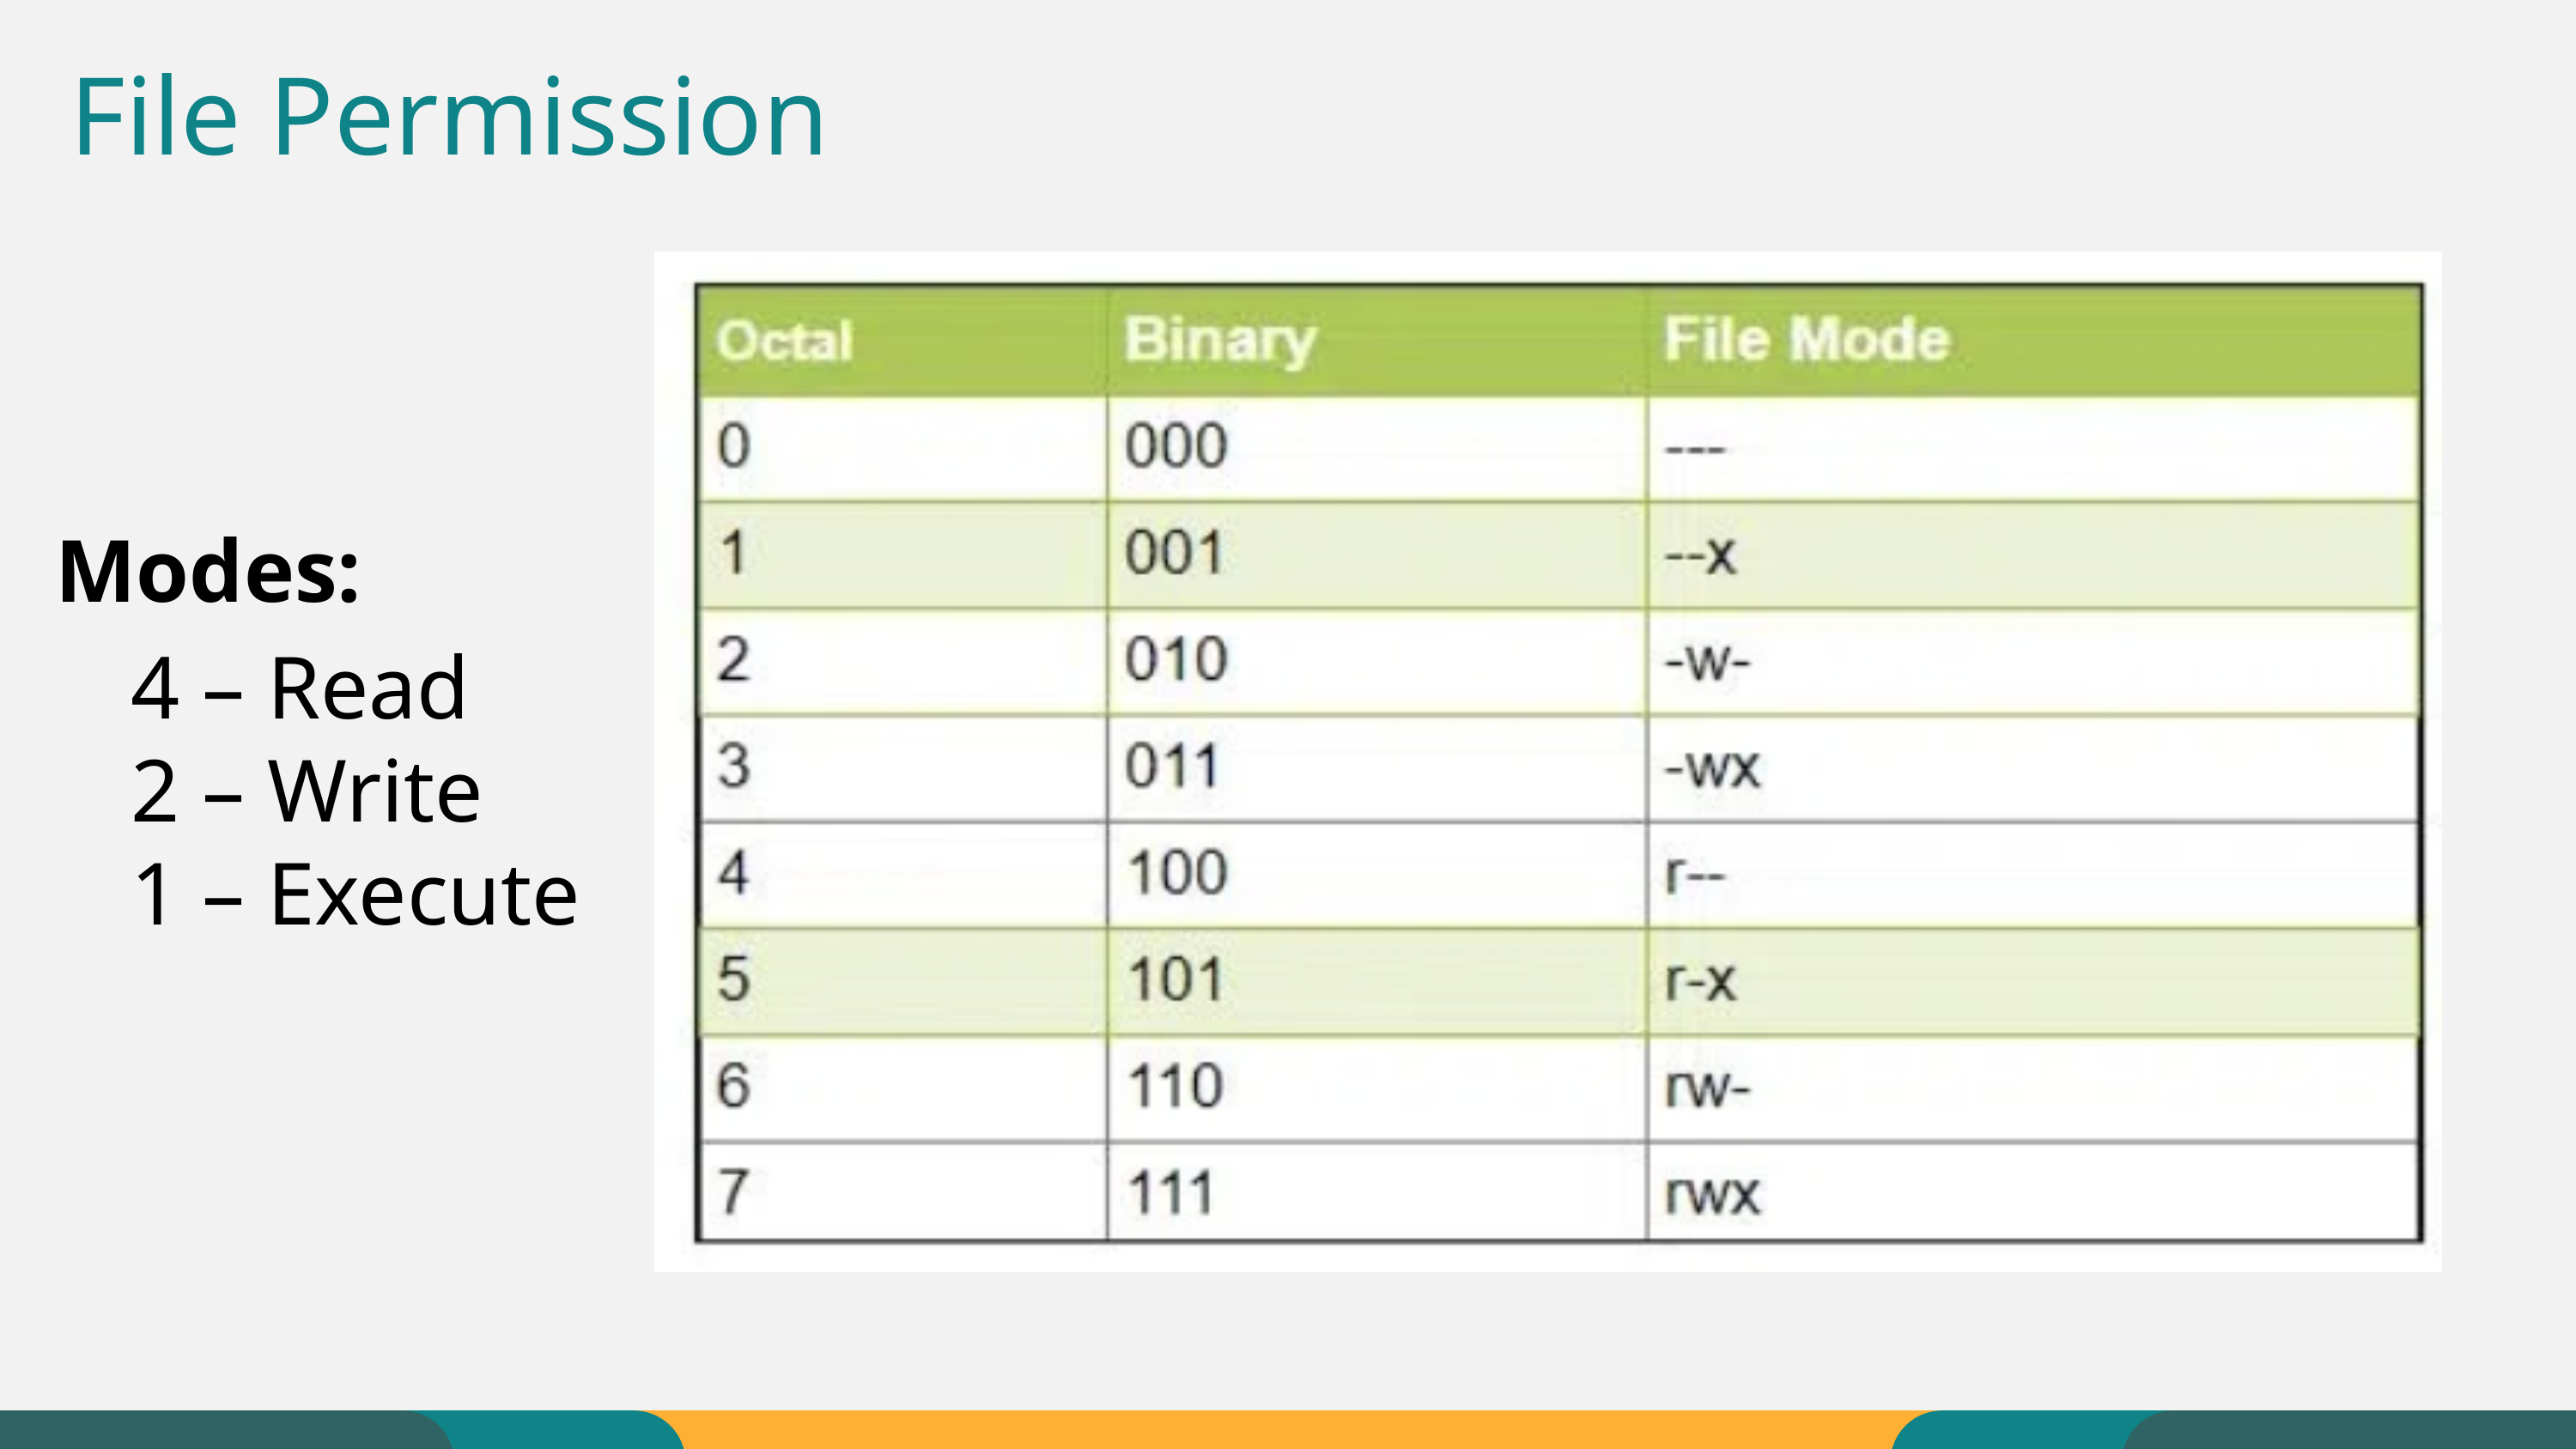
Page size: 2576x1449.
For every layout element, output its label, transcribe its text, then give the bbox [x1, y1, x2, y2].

text_box Modes: [42, 509, 422, 626]
text_box File Permission [70, 31, 1803, 177]
text_box 4 – Read 2 – Write 1 – Execute [118, 627, 650, 949]
picture [654, 252, 2442, 1272]
